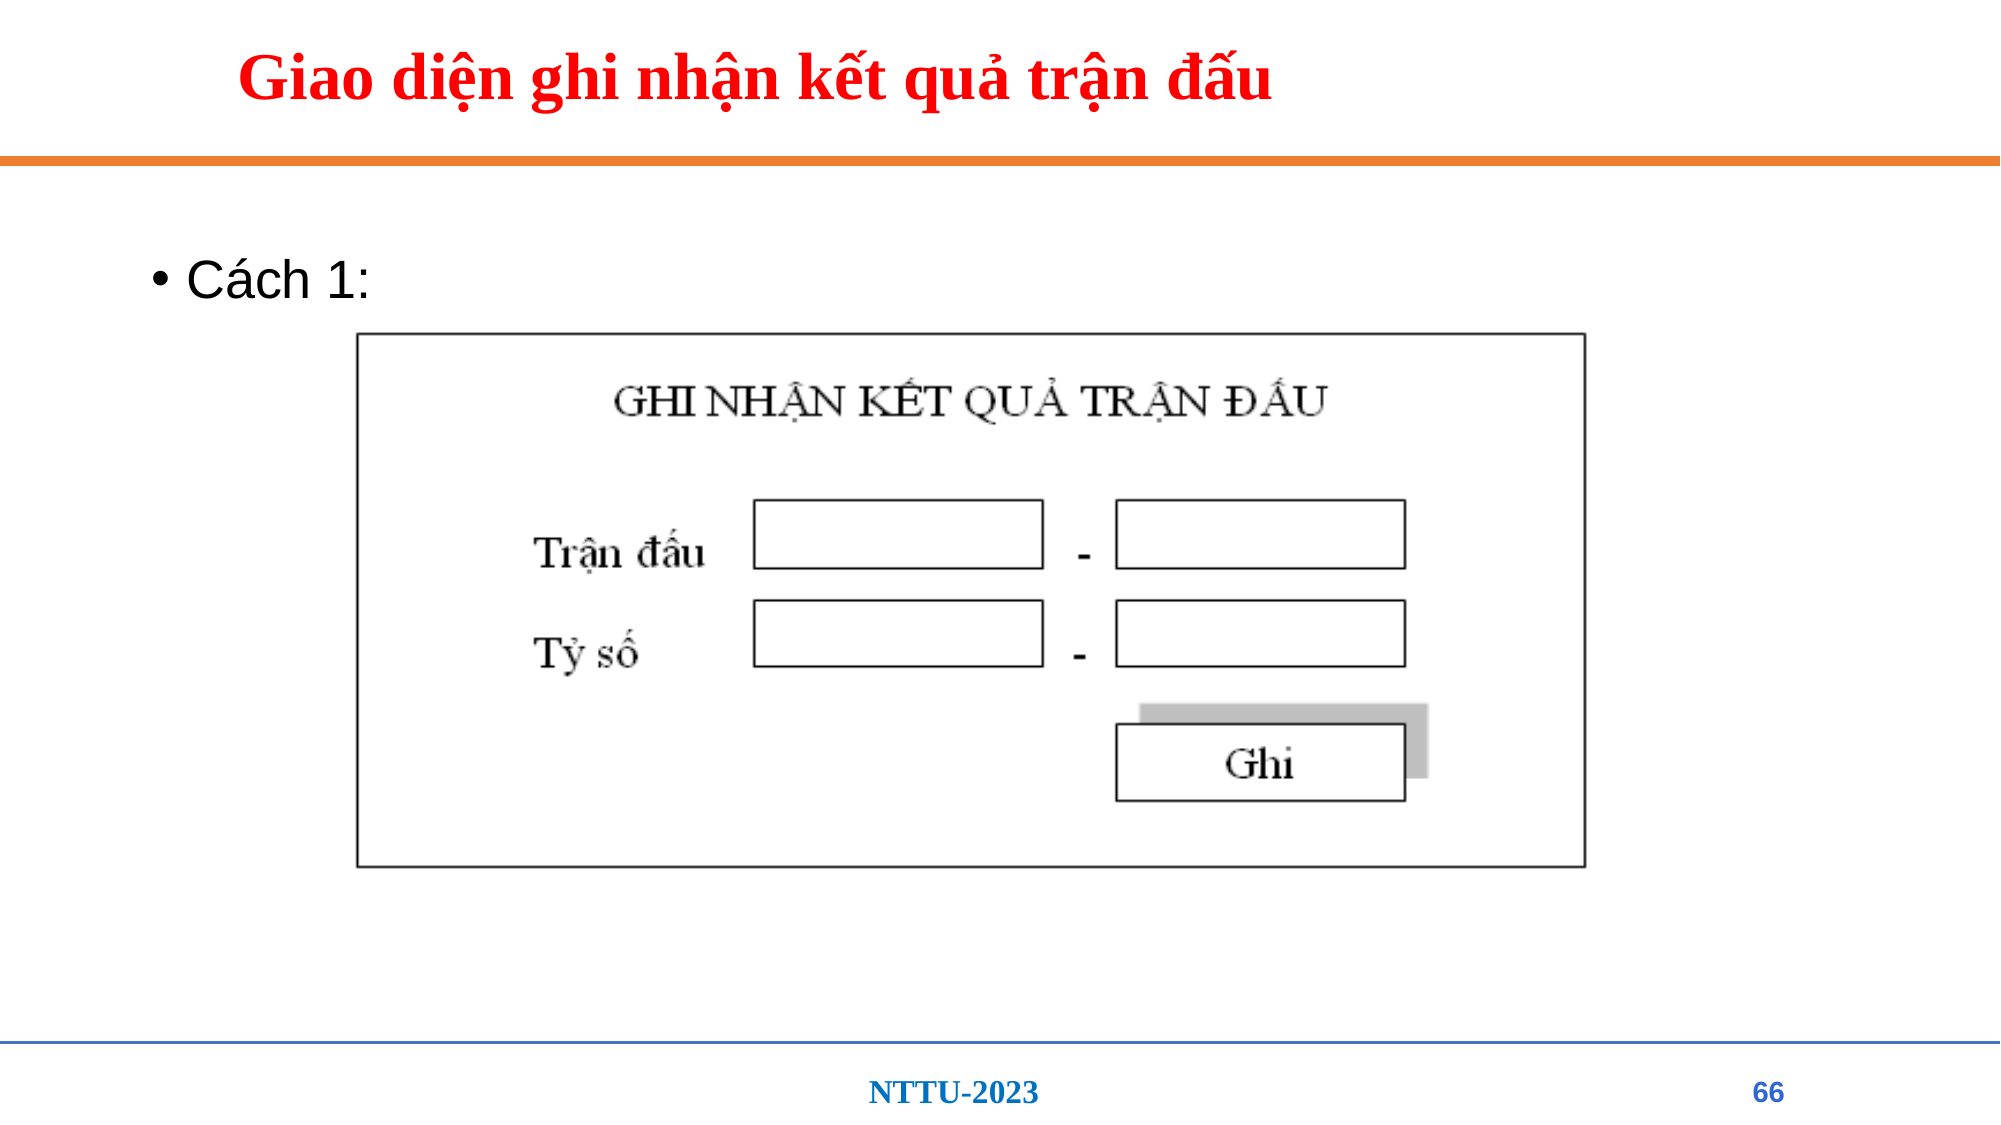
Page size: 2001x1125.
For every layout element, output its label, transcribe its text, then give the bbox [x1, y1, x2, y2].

picture [349, 327, 1596, 875]
title Giao diện ghi nhận kết quả trận đấu [222, 33, 1813, 122]
list Cách 1: [136, 244, 1862, 959]
slide_number 66 [1734, 1063, 1804, 1118]
